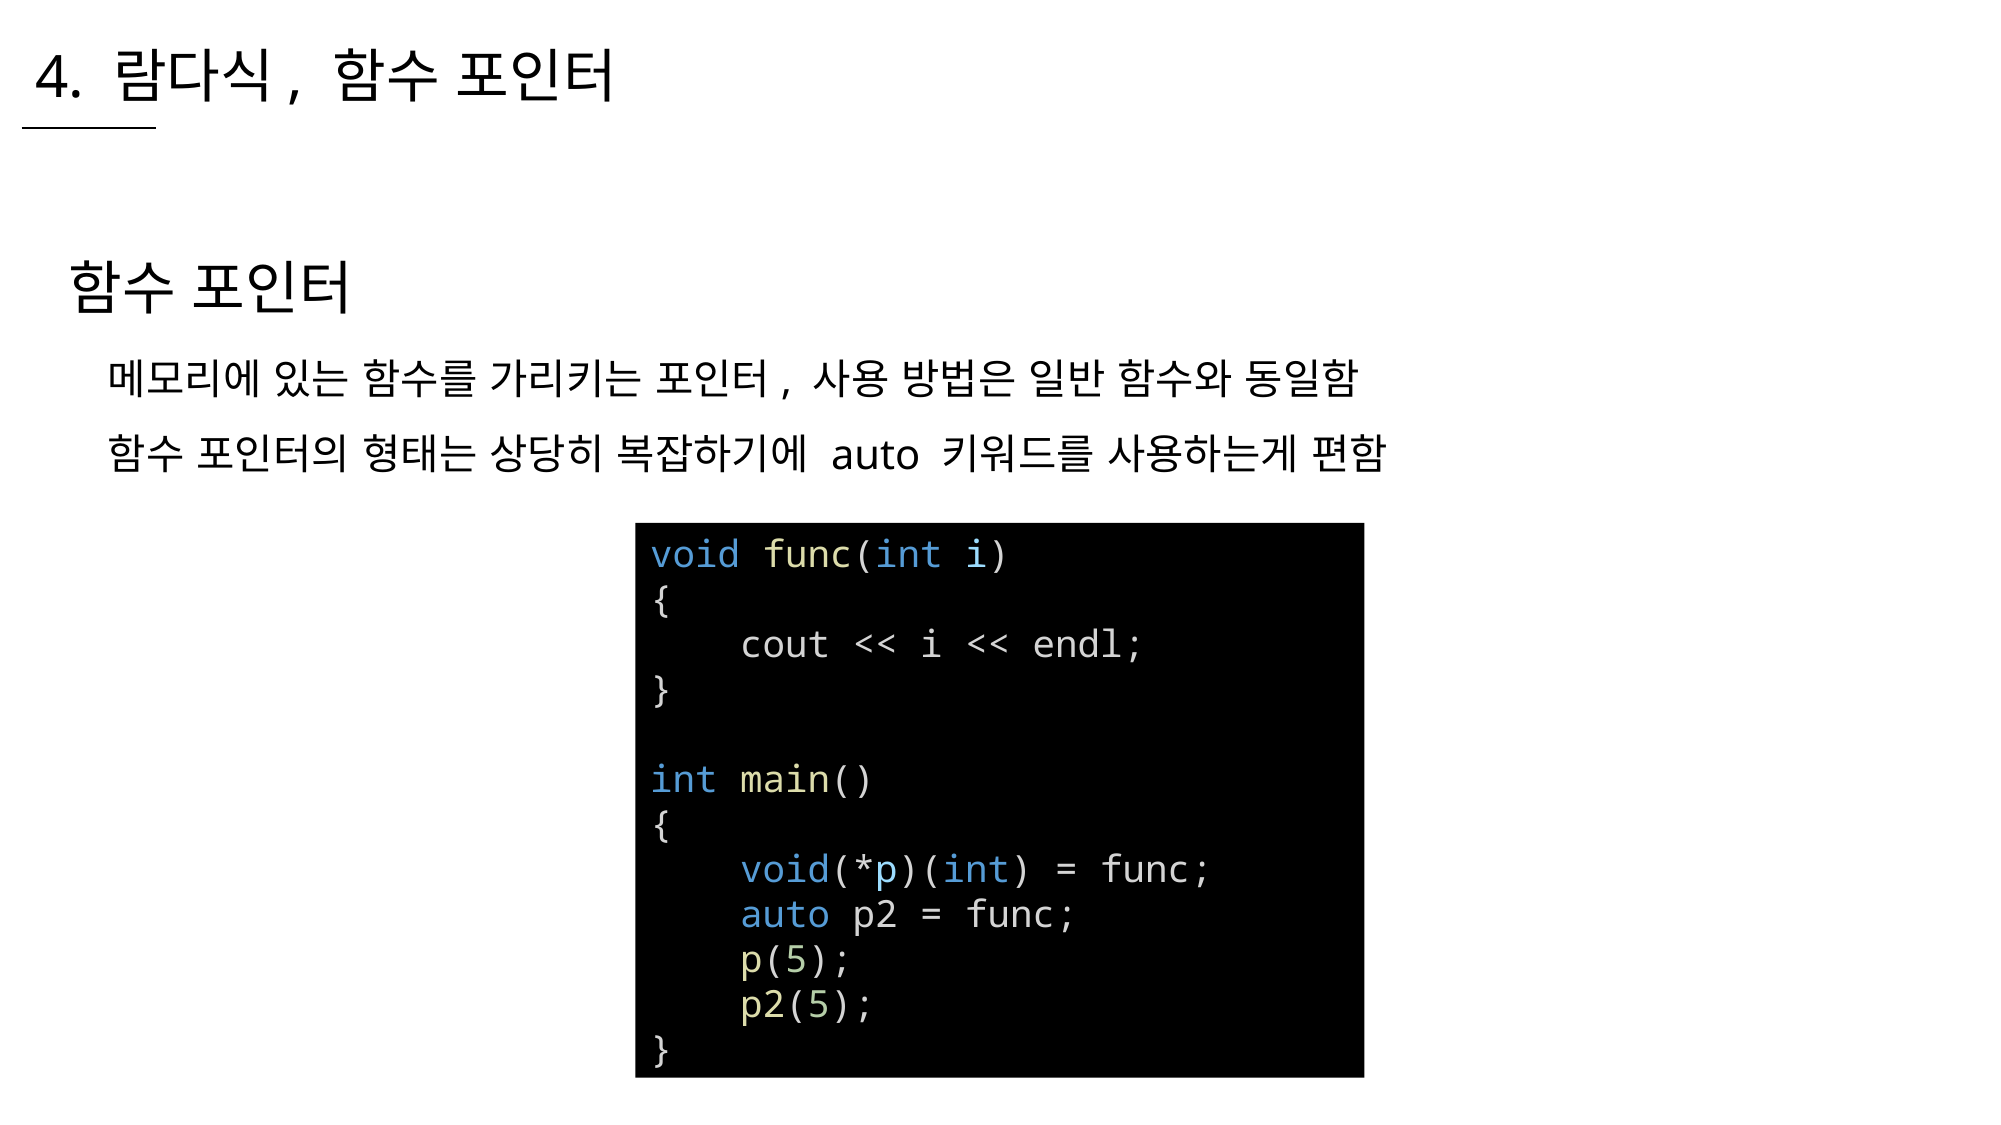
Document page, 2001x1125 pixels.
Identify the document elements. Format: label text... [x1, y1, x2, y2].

text_box 메모리에 있는 함수를 가리키는 포인터, 사용 방법은 일반 함수와 동일함 함수 포인터의 형태는 상당히 복잡하기에 auto 키워드를 사용하는게 편함 [93, 320, 1404, 486]
text_box 함수 포인터 [53, 208, 368, 329]
text_box 4. 람다식, 함수 포인터 [20, 31, 632, 117]
text_box void func(int i) { cout << i << endl; } int main() { void(*p)(int) = func; auto p2 = func; p(5); p2(5); } [635, 522, 1365, 1078]
